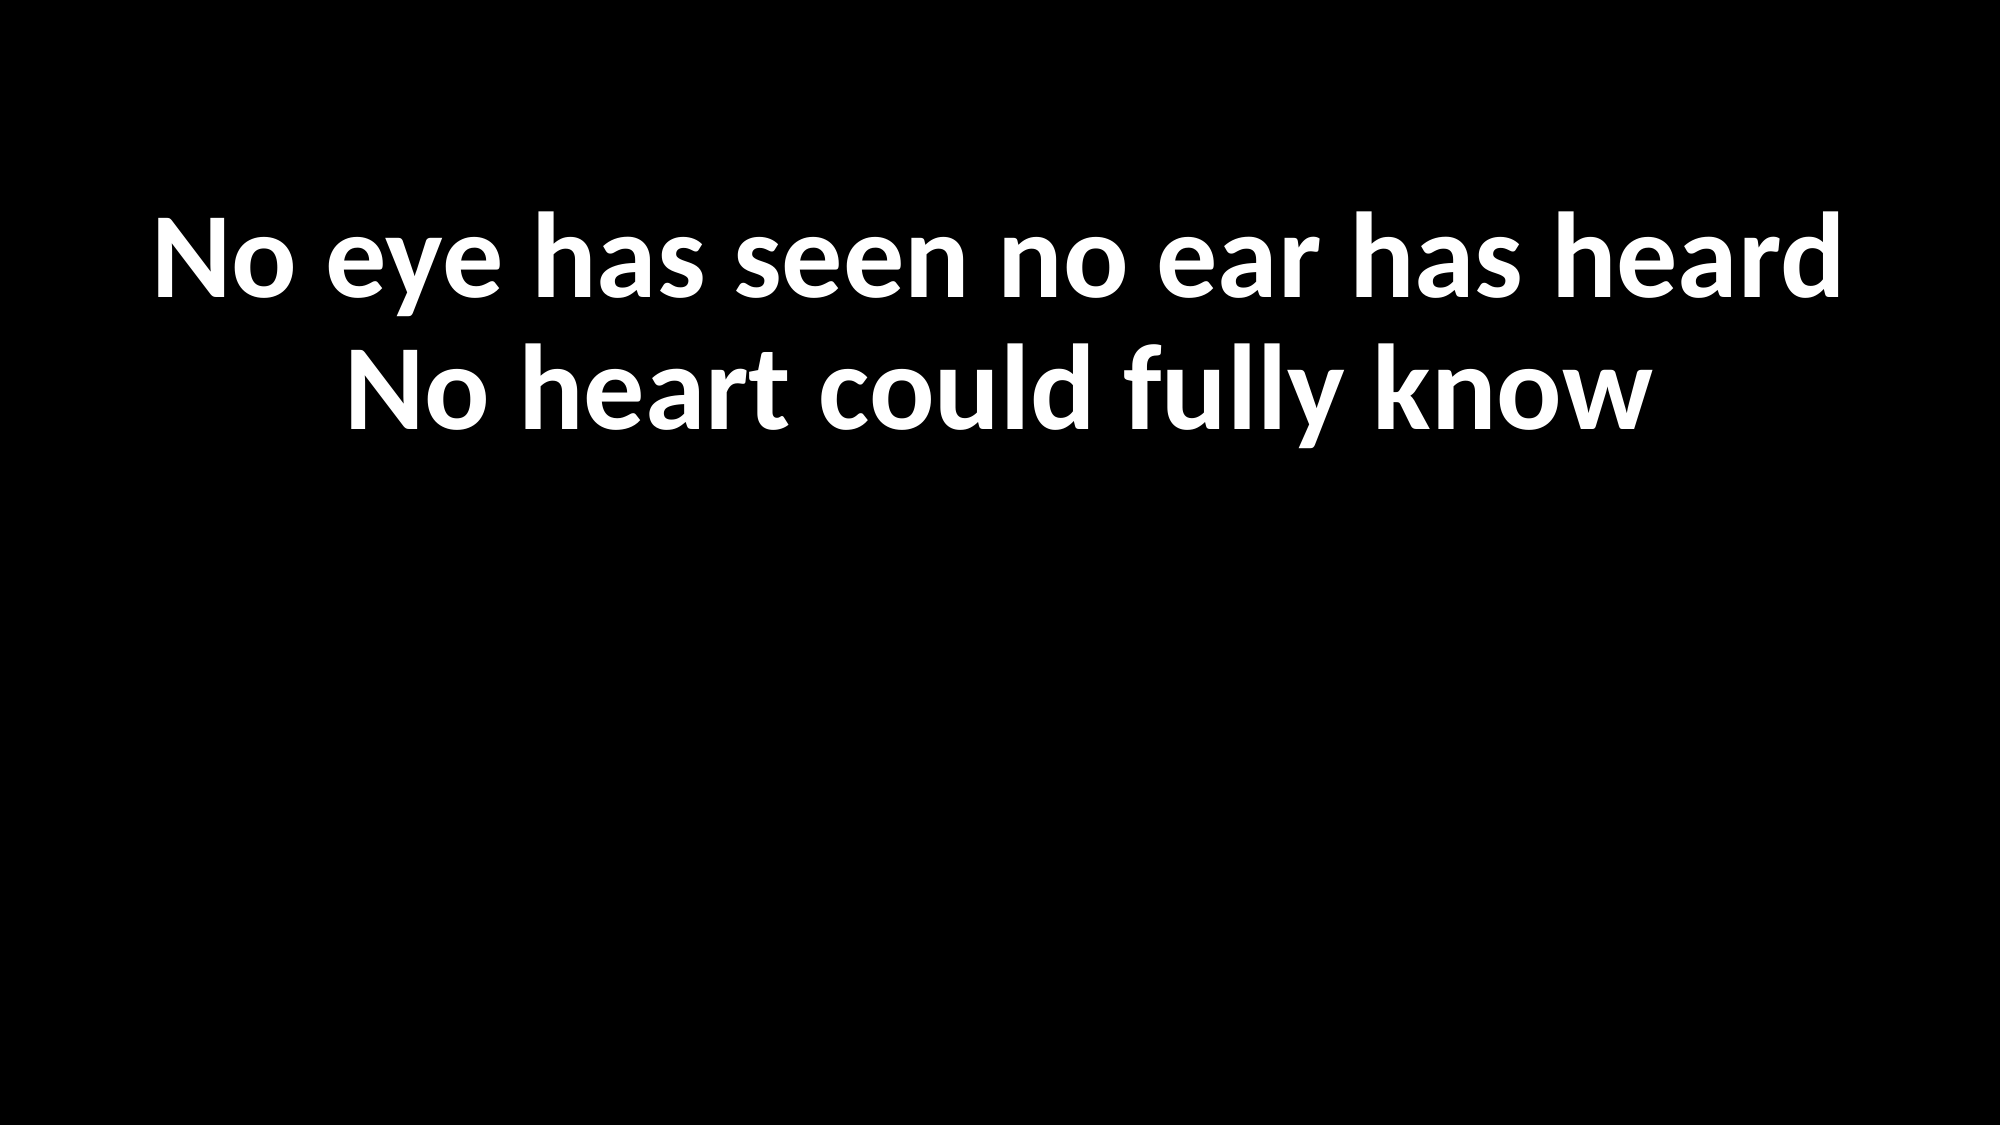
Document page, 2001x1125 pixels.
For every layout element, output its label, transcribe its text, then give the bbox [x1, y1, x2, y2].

list No eye has seen no ear has heard No heart could fully know [0, 109, 2000, 464]
